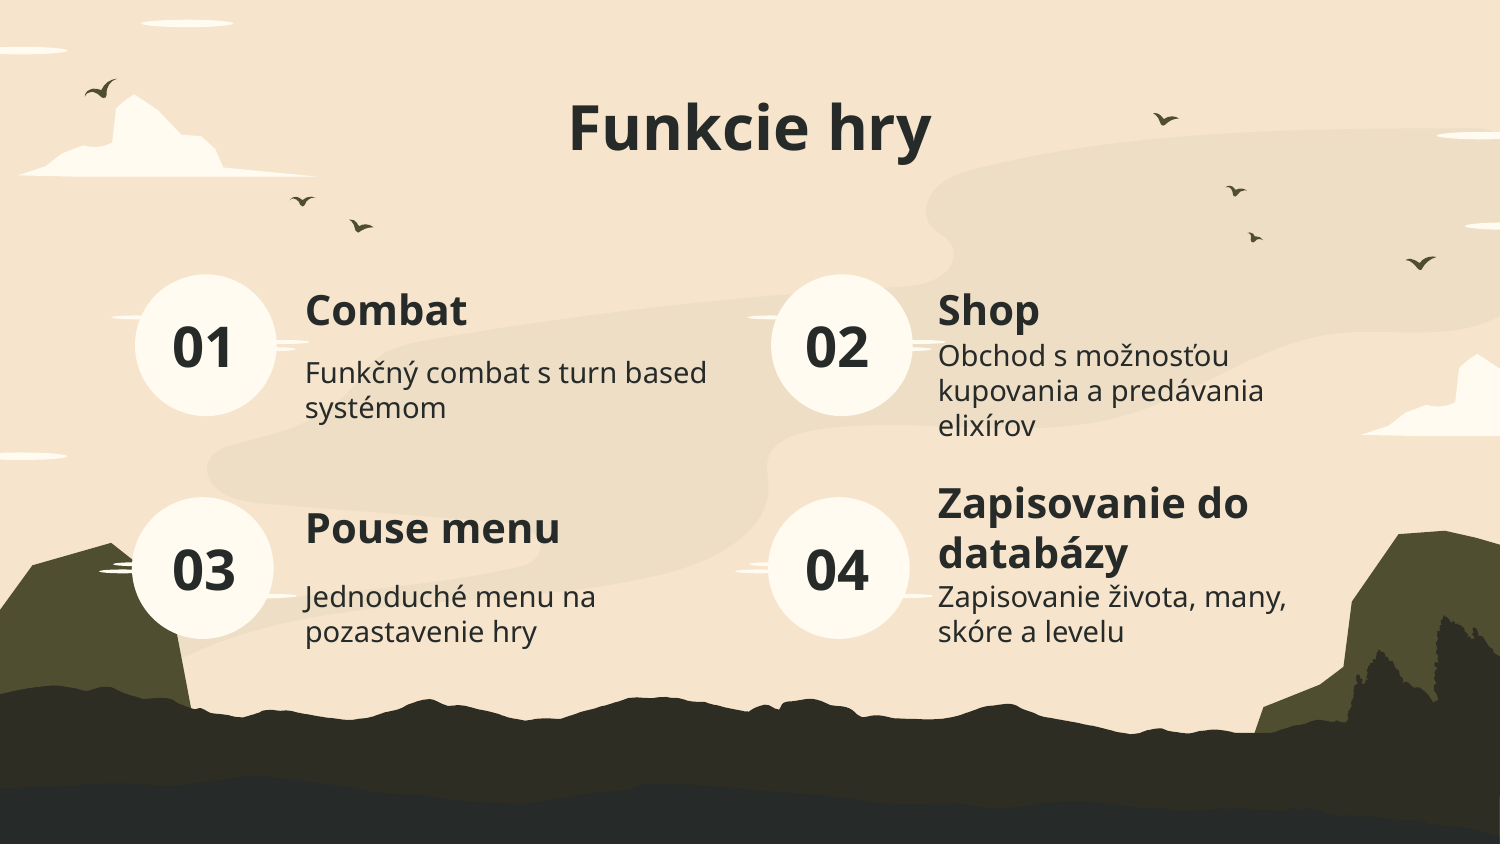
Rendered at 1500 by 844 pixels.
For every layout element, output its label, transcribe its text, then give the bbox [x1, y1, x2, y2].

title Pouse menu [289, 487, 738, 564]
title Shop [922, 270, 1371, 346]
subtitle Jednoduché menu na pozastavenie hry [289, 564, 738, 663]
subtitle Obchod s možnosťou kupovania a predávania elixírov [922, 346, 1371, 433]
title Combat [289, 270, 738, 346]
subtitle Funkčný combat s turn based systémom [289, 346, 738, 433]
subtitle Zapisovanie života, many, skóre a levelu [922, 564, 1371, 663]
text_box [98, 496, 298, 640]
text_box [111, 274, 310, 417]
title Funkcie hry [433, 72, 1067, 167]
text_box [734, 496, 934, 640]
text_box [747, 274, 946, 417]
title Zapisovanie do databázy [922, 487, 1430, 566]
